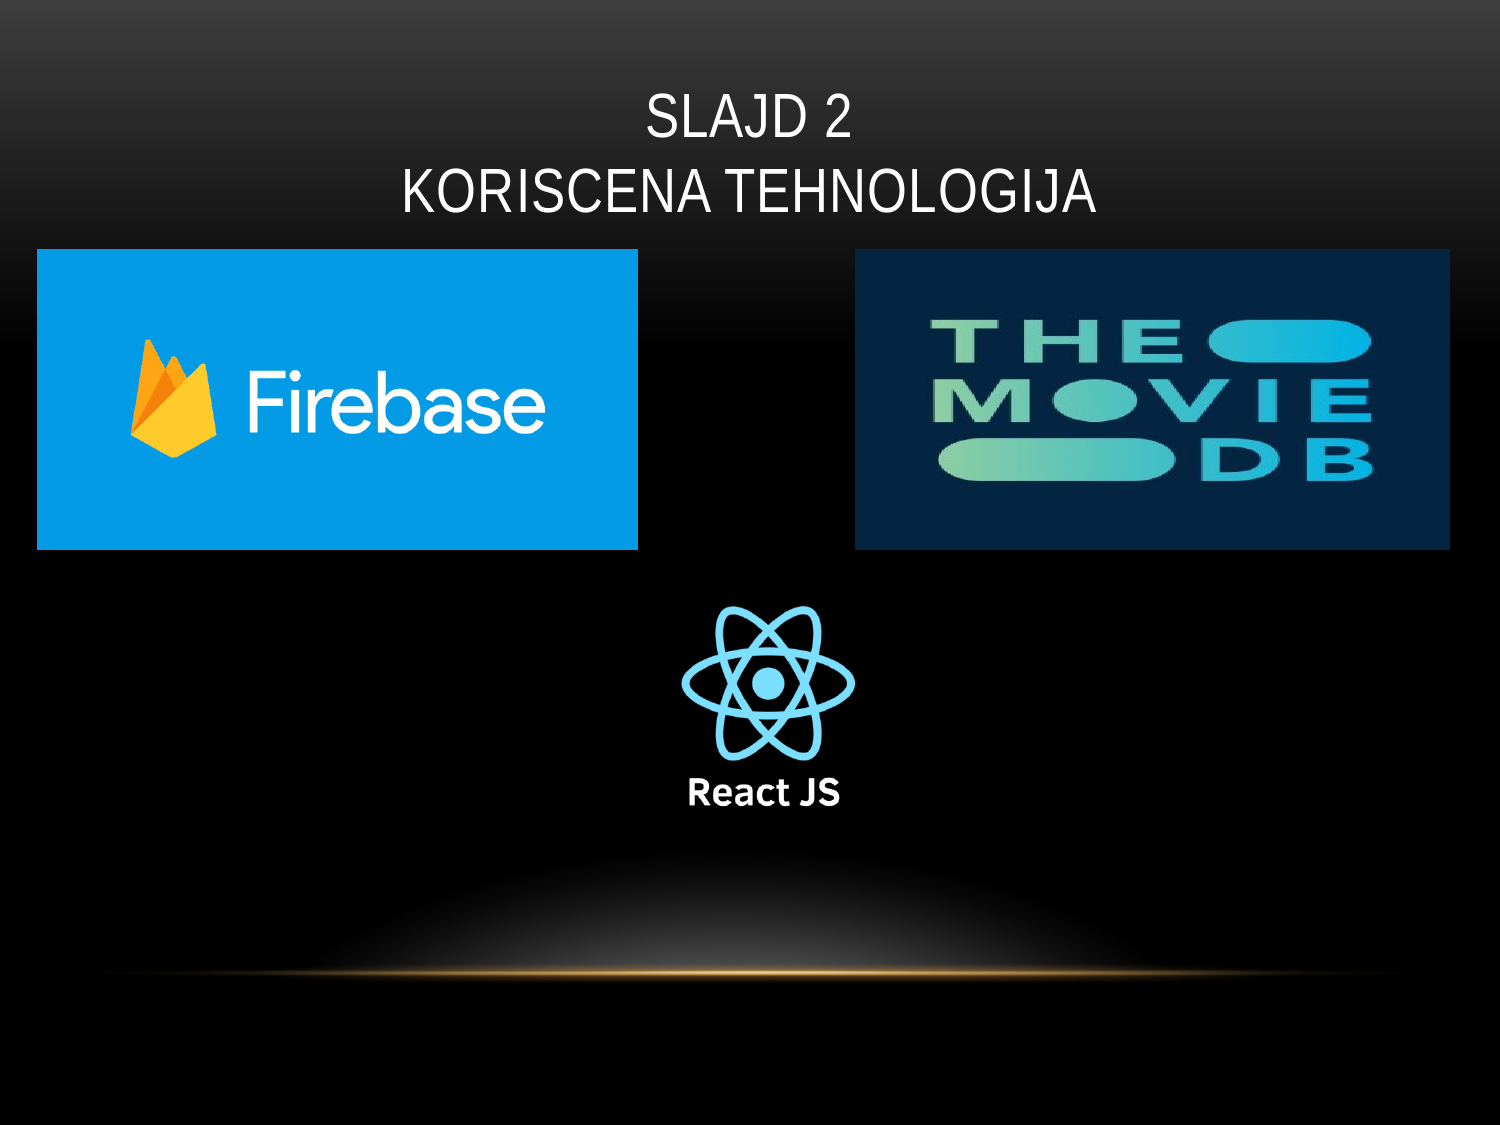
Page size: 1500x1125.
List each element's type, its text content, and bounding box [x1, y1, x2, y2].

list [37, 249, 638, 551]
title slajd 2 koriscena tehnologija [99, 45, 1400, 233]
picture [0, 0, 1500, 1125]
